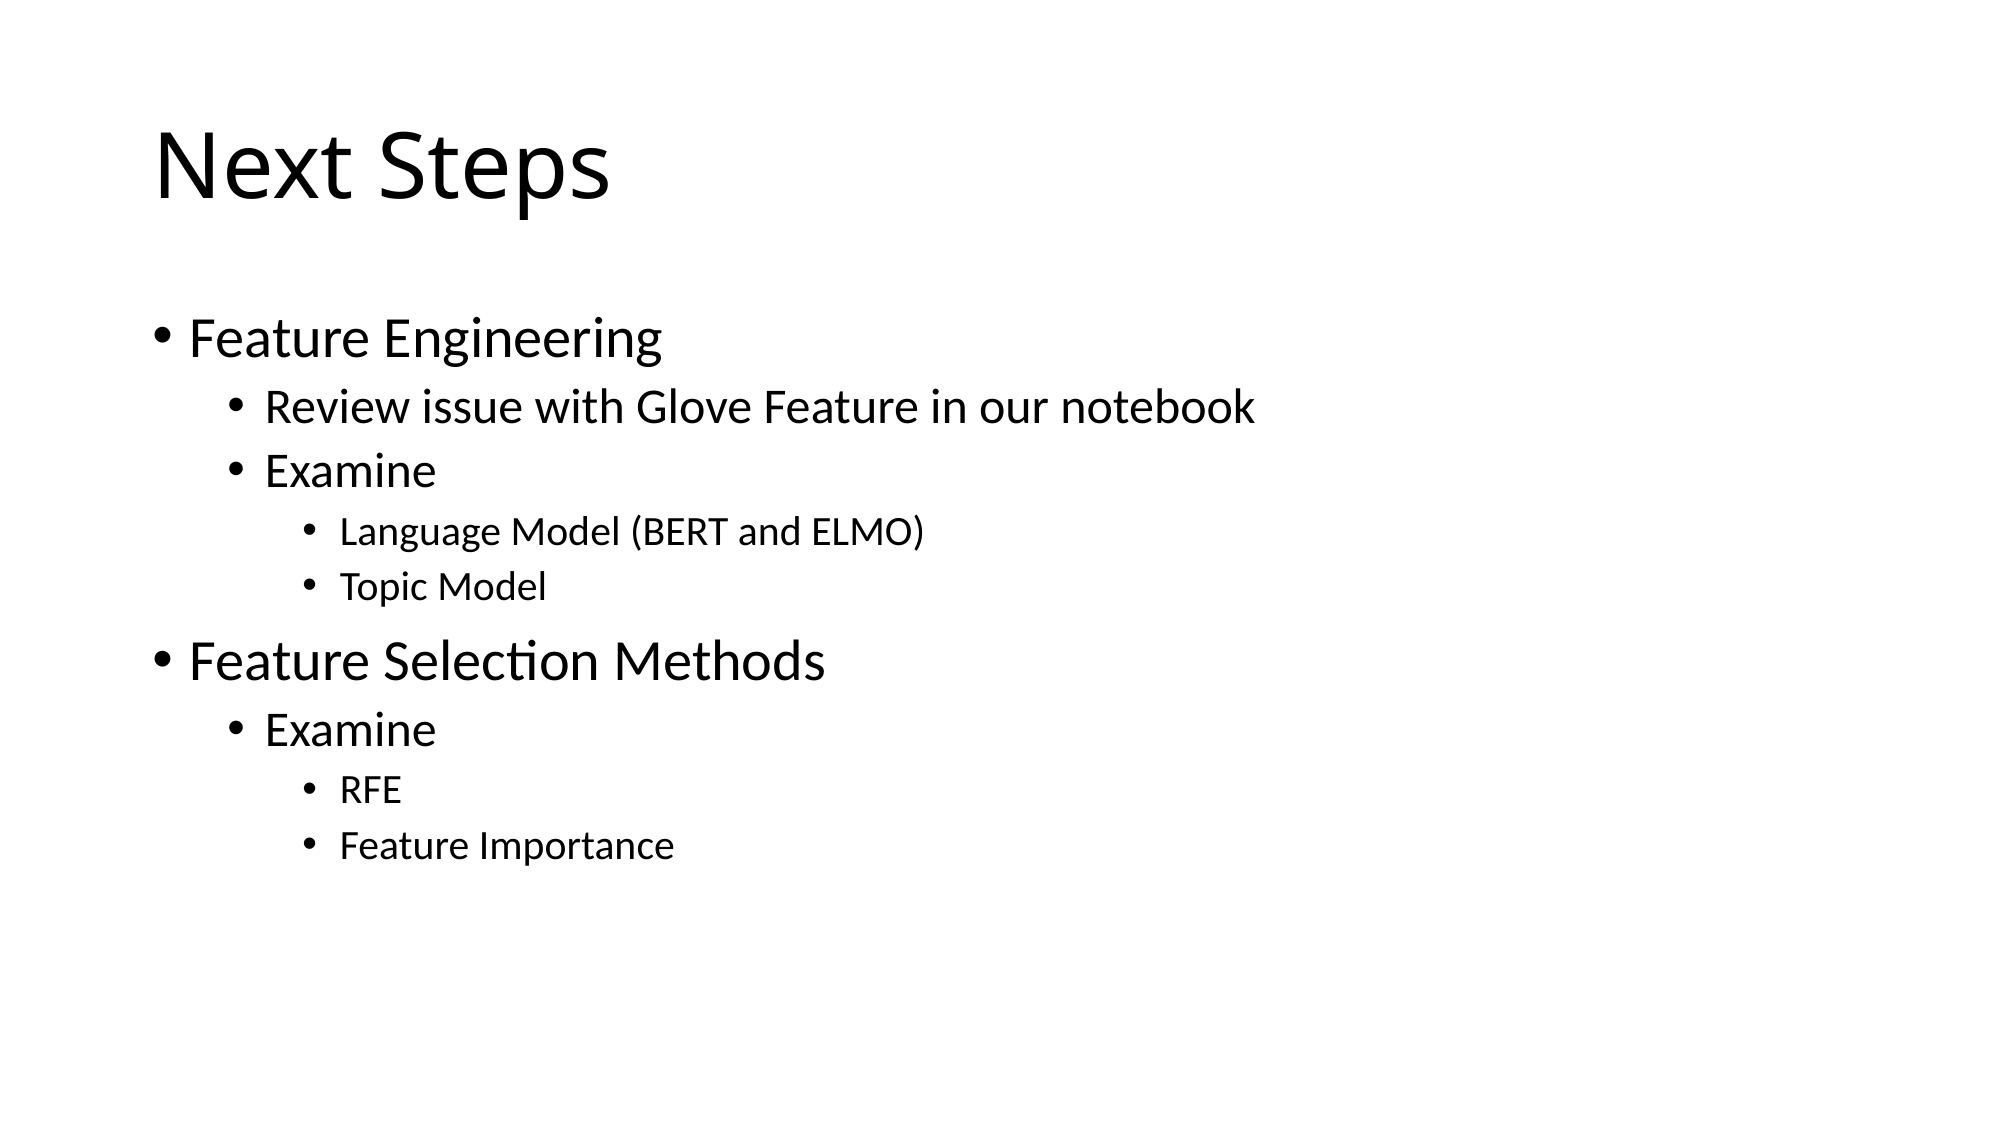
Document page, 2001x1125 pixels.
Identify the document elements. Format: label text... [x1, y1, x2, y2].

list Feature Engineering Review issue with Glove Feature in our notebook Examine Language Model (BERT and ELMO) Topic Model Feature Selection Methods Examine RFE Feature Importance [137, 299, 1863, 1014]
title Next Steps [137, 59, 1863, 278]
